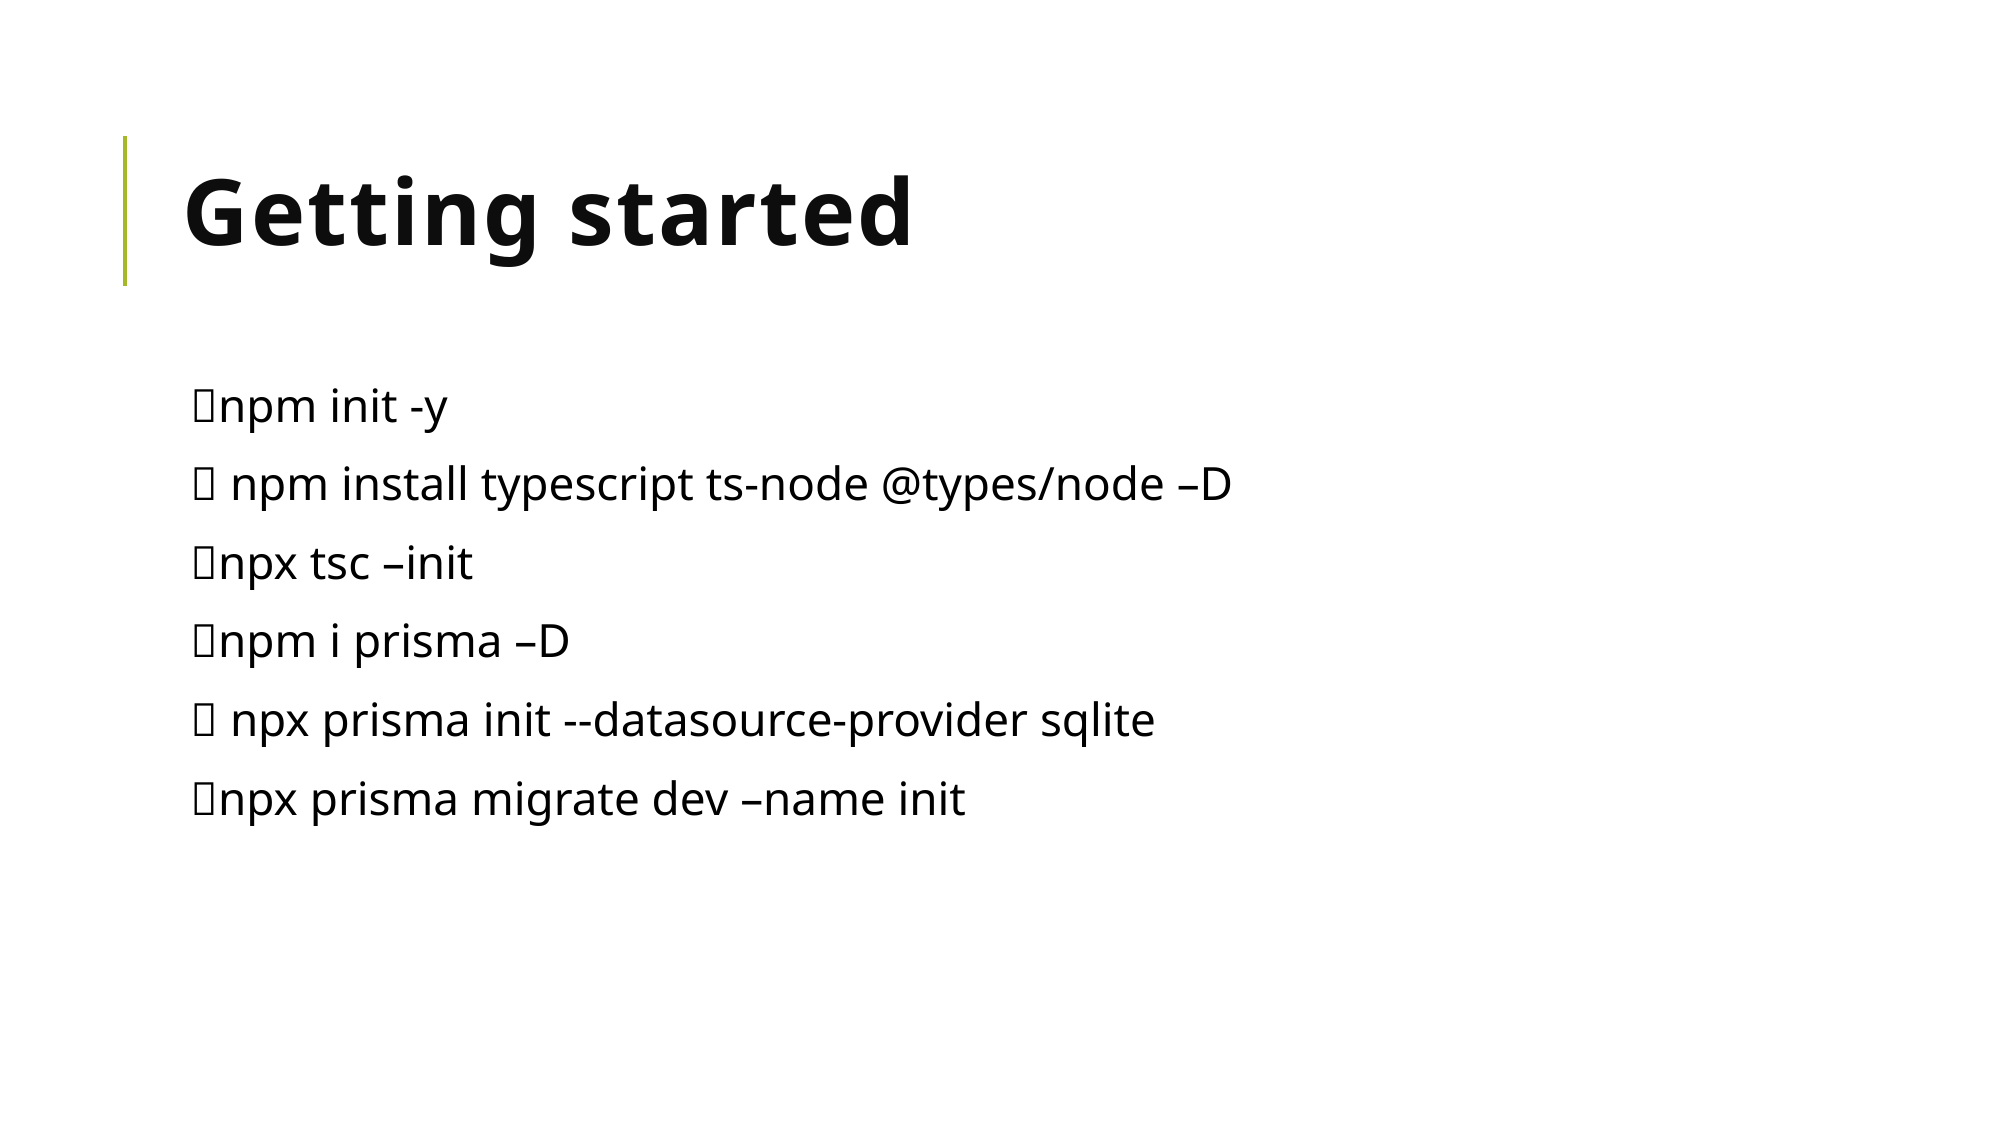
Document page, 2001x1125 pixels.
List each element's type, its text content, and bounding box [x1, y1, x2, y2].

list npm init -y  npm install typescript ts-node @types/node –D npx tsc –init npm i prisma –D  npx prisma init --datasource-provider sqlite npx prisma migrate dev –name init [168, 375, 1763, 1035]
title Getting started [168, 96, 1763, 342]
